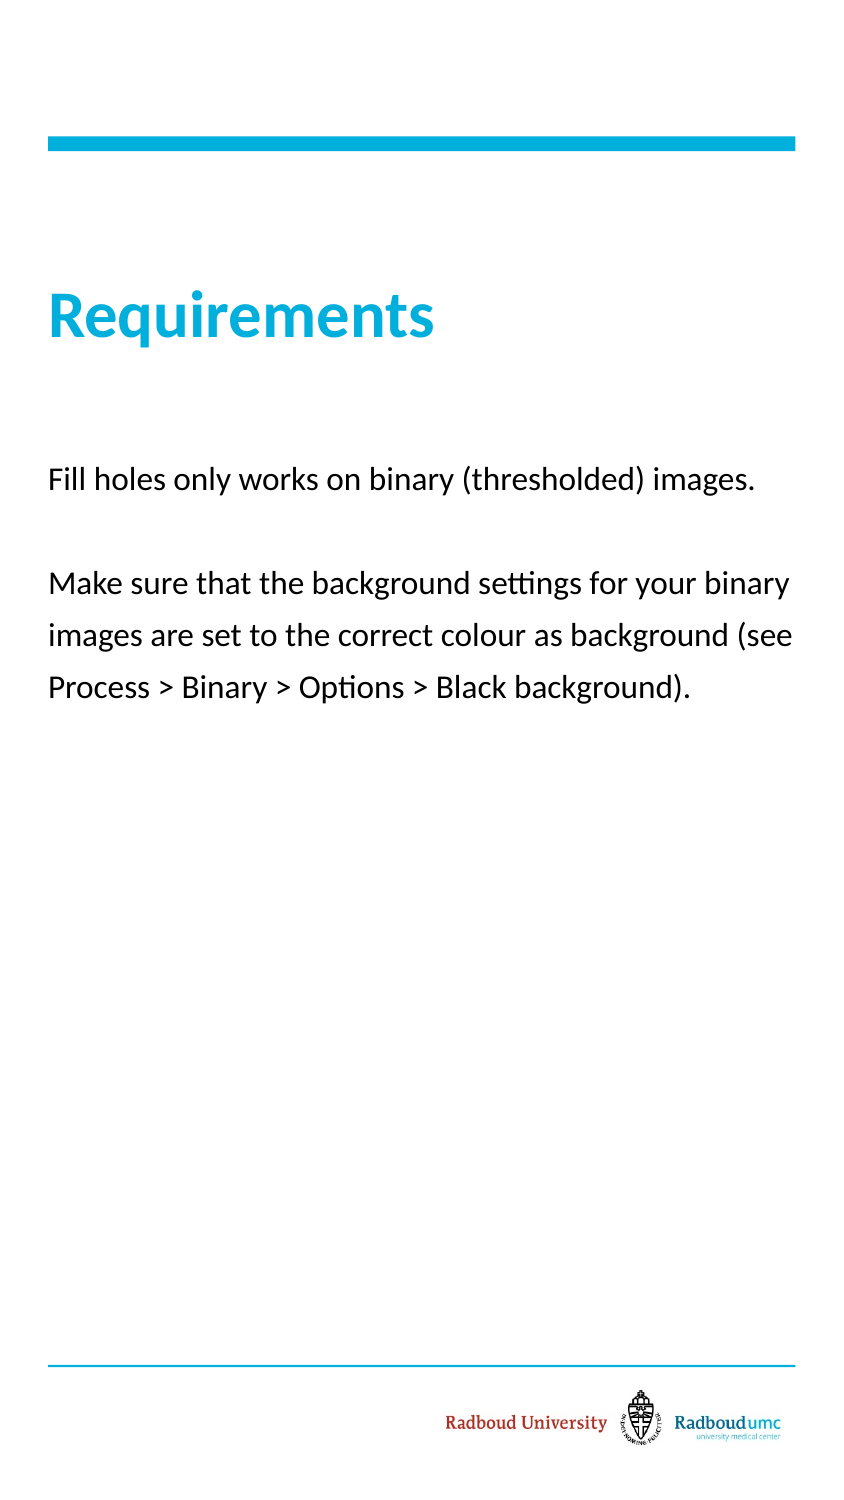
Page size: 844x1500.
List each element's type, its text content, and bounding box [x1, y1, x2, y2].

list Fill holes only works on binary (thresholded) images. Make sure that the background settings for your binary images are set to the correct colour as background (see Process > Binary > Options > Black background). [48, 444, 796, 1365]
picture [442, 1387, 796, 1448]
title Requirements [48, 229, 796, 386]
